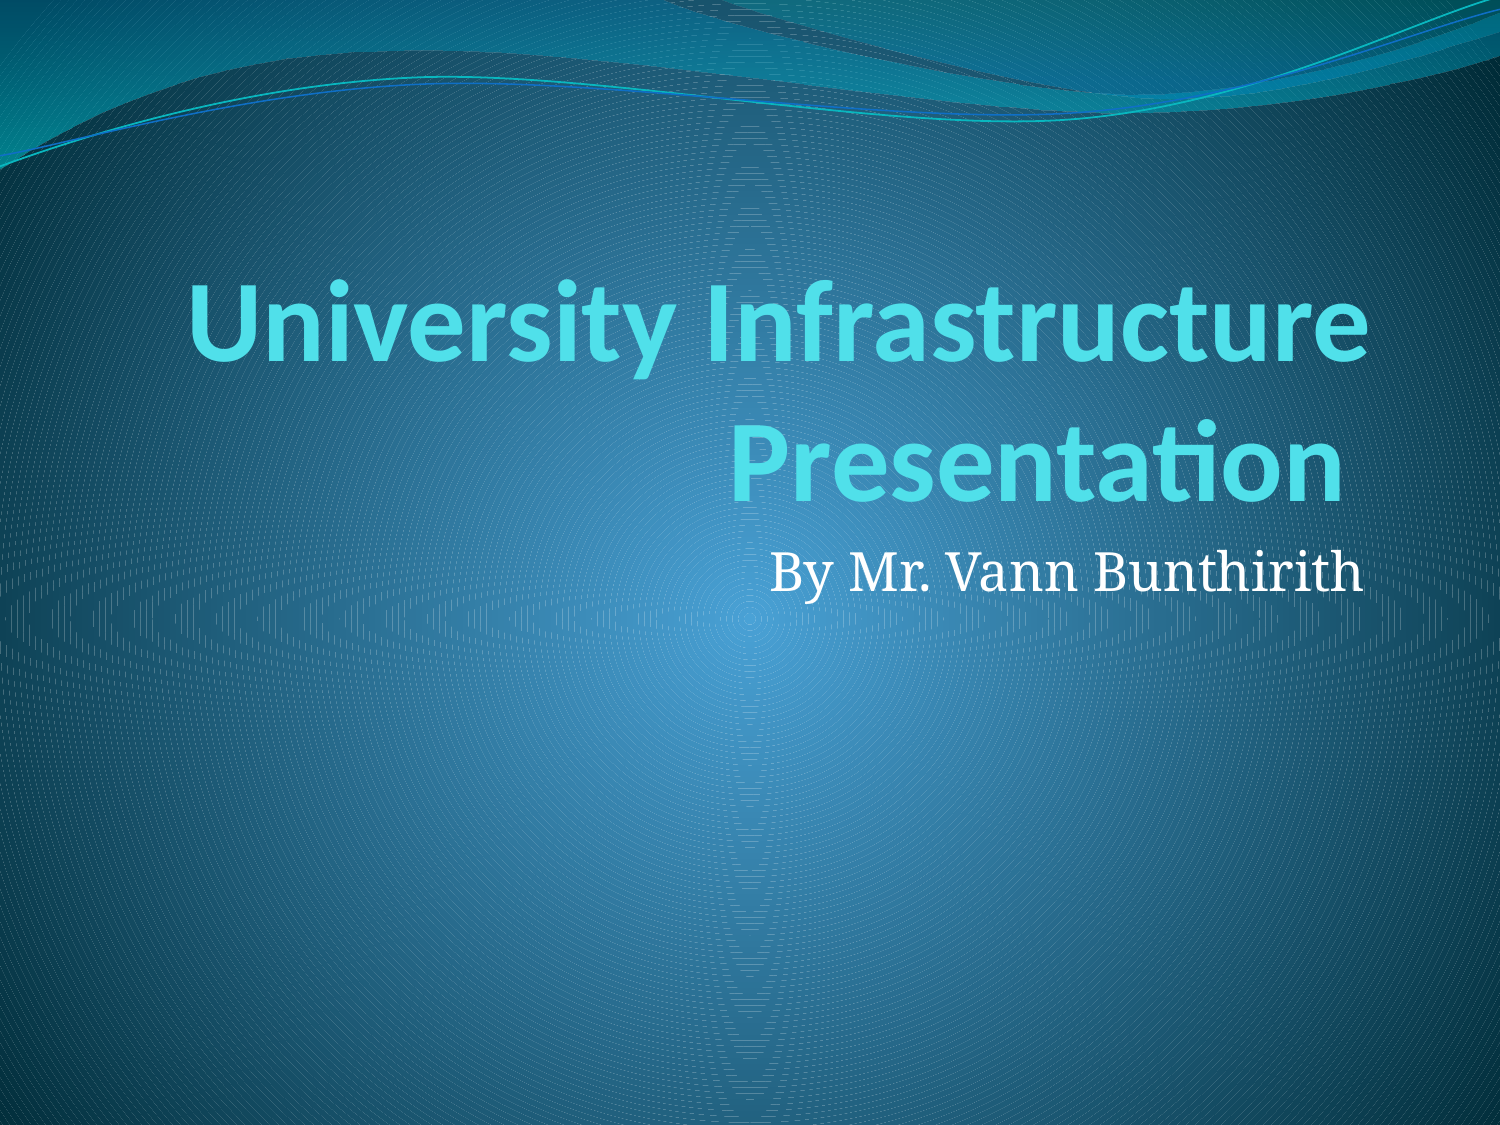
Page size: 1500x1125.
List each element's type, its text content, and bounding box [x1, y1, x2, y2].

subtitle By Mr. Vann Bunthirith [87, 529, 1376, 818]
title University Infrastructure Presentation [87, 224, 1376, 525]
